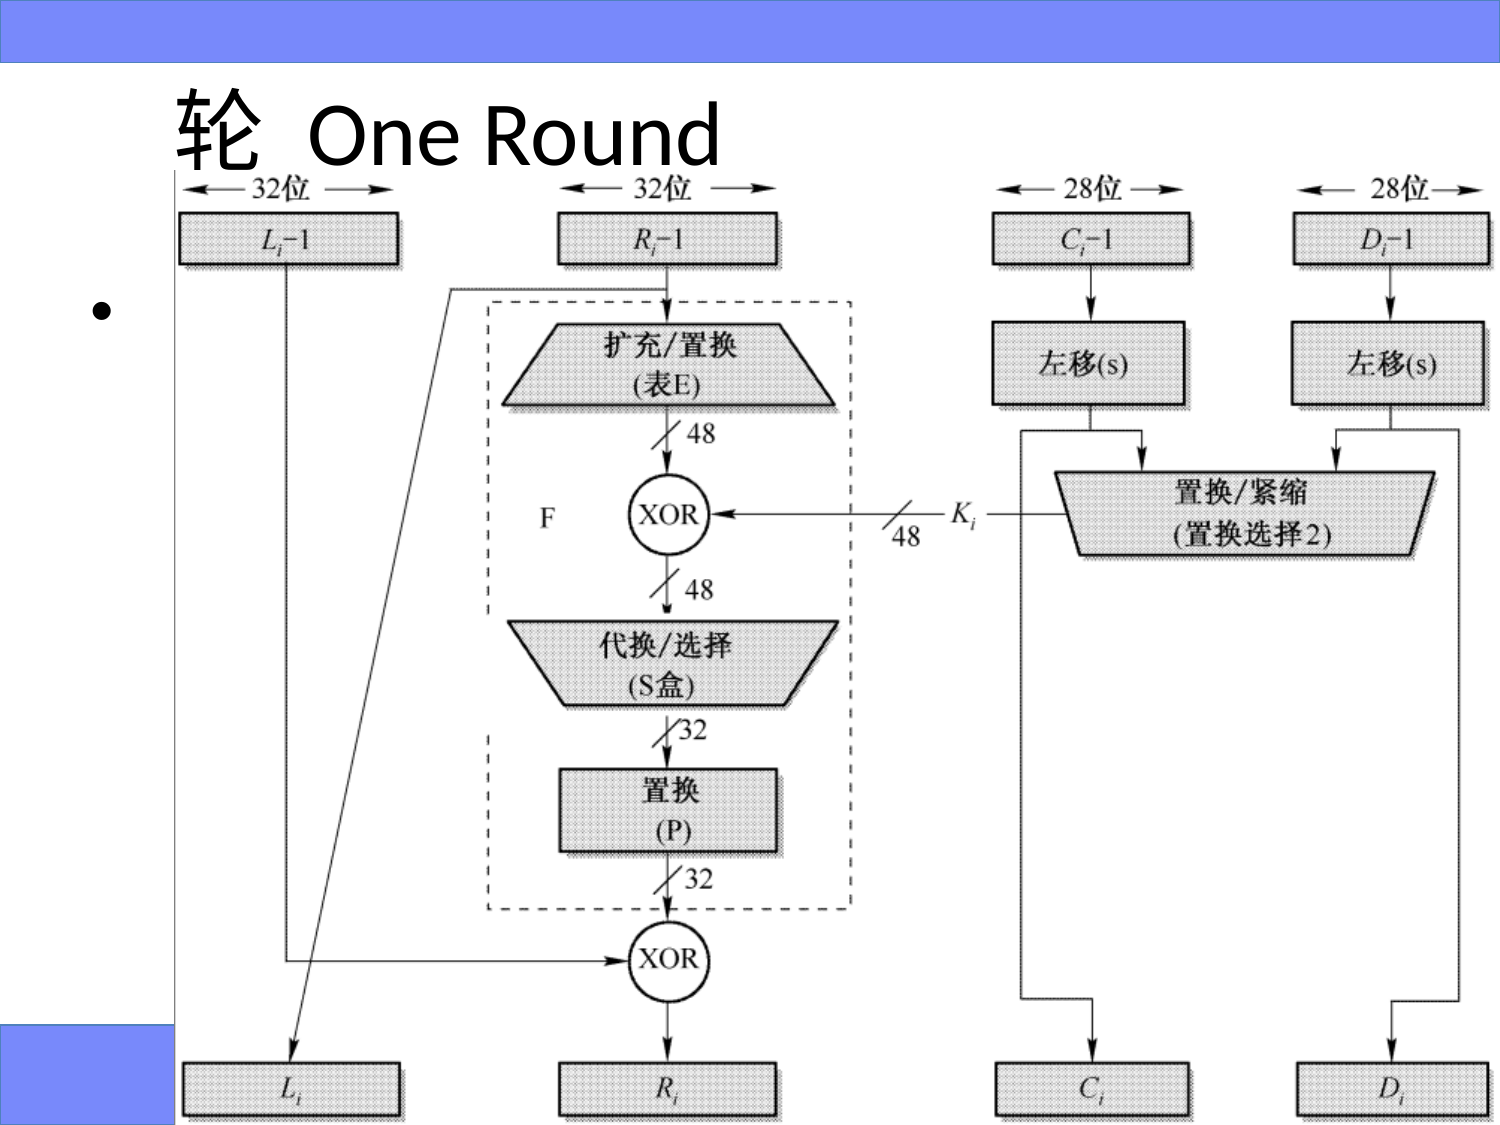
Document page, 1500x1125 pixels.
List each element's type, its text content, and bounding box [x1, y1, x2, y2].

title 轮 One Round [75, 62, 1425, 196]
picture [174, 169, 1500, 1125]
list [75, 262, 169, 1005]
